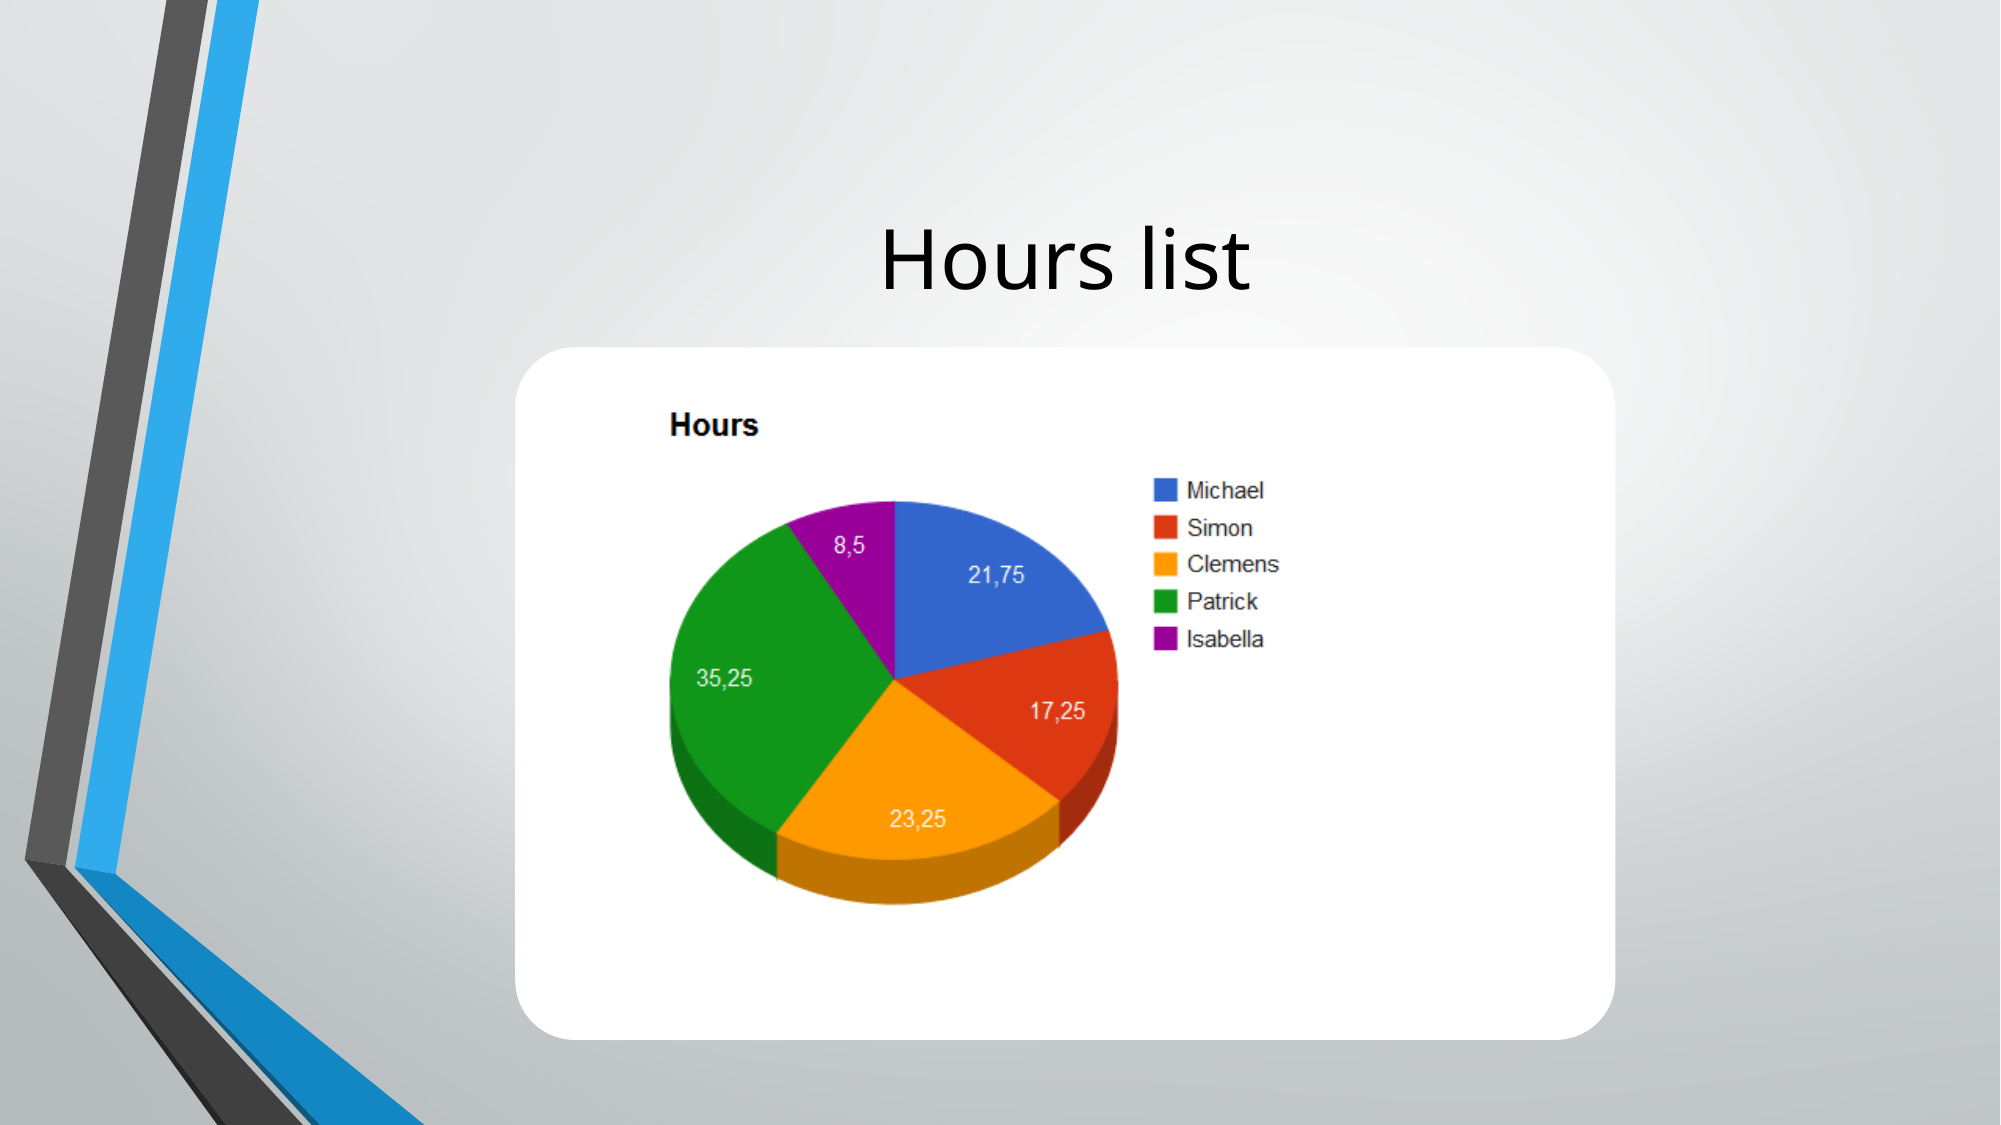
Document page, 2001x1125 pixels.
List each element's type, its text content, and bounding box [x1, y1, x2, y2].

title Hours list [243, 112, 1887, 400]
picture [514, 347, 1616, 1041]
